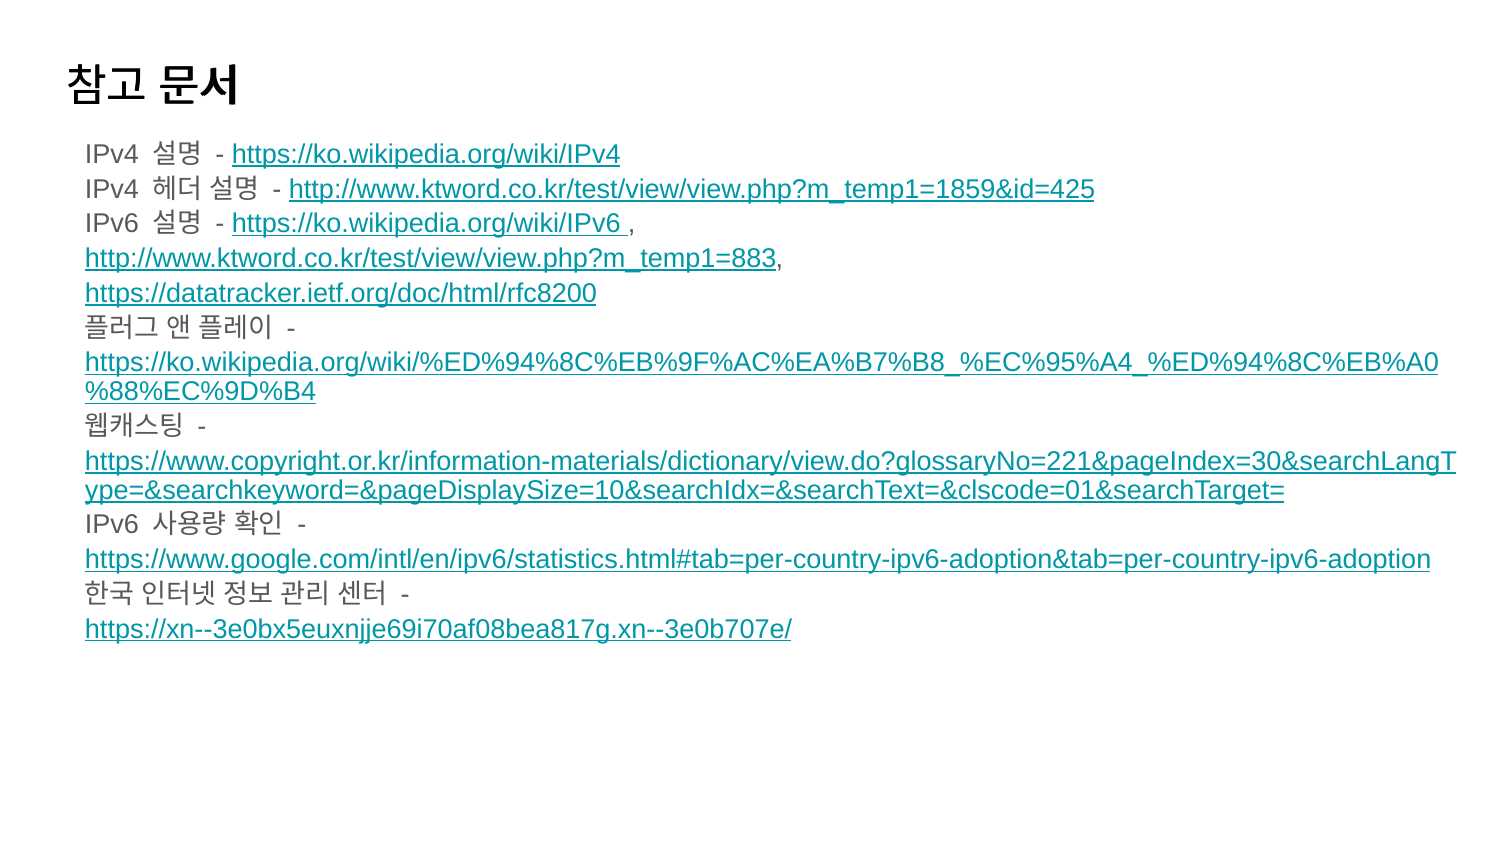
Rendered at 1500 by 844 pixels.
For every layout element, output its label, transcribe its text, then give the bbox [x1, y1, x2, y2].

title 참고 문서 [51, 35, 1449, 130]
list IPv4 설명 - https://ko.wikipedia.org/wiki/IPv4 IPv4 헤더 설명 - http://www.ktword.co.kr/test/view/view.php?m_temp1=1859&id=425 IPv6 설명 - https://ko.wikipedia.org/wiki/IPv6 , http://www.ktword.co.kr/test/view/view.php?m_temp1=883, https://datatracker.ietf.org/doc/html/rfc8200 플러그 앤 플레이 - https://ko.wikipedia.org/wiki/%ED%94%8C%EB%9F%AC%EA%B7%B8_%EC%95%A4_%ED%94%8C%EB%A0%88%EC%9D%B4 웹캐스팅 - https://www.copyright.or.kr/information-materials/dictionary/view.do?glossaryNo=221&pageIndex=30&searchLangType=&searchkeyword=&pageDisplaySize=10&searchIdx=&searchText=&clscode=01&searchTarget= IPv6 사용량 확인 - https://www.google.com/intl/en/ipv6/statistics.html#tab=per-country-ipv6-adoption&tab=per-country-ipv6-adoption 한국 인터넷 정보 관리 센터 - https://xn--3e0bx5euxnjje69i70af08bea817g.xn--3e0b707e/ [51, 119, 1471, 833]
